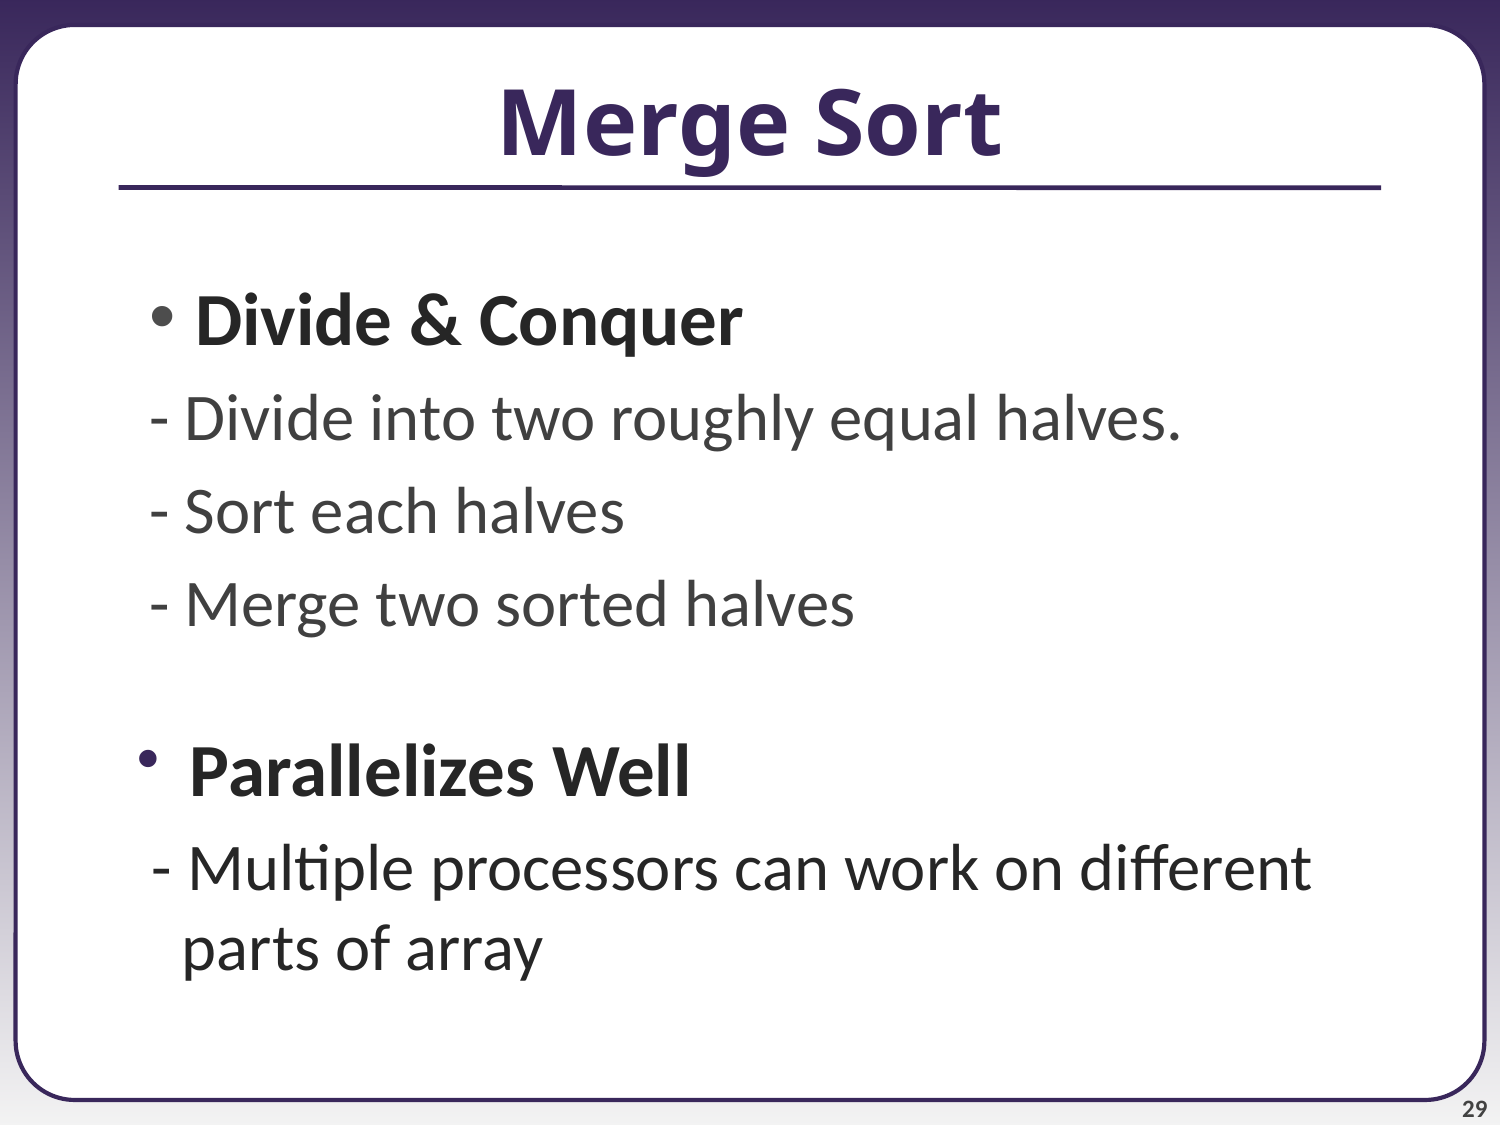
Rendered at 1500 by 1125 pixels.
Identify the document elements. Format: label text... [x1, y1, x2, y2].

list Divide & Conquer - Divide into two roughly equal halves. - Sort each halves - Merge two sorted halves Parallelizes Well - Multiple processors can work on different parts of array [39, 212, 1410, 1049]
title Merge Sort [0, 24, 1500, 213]
